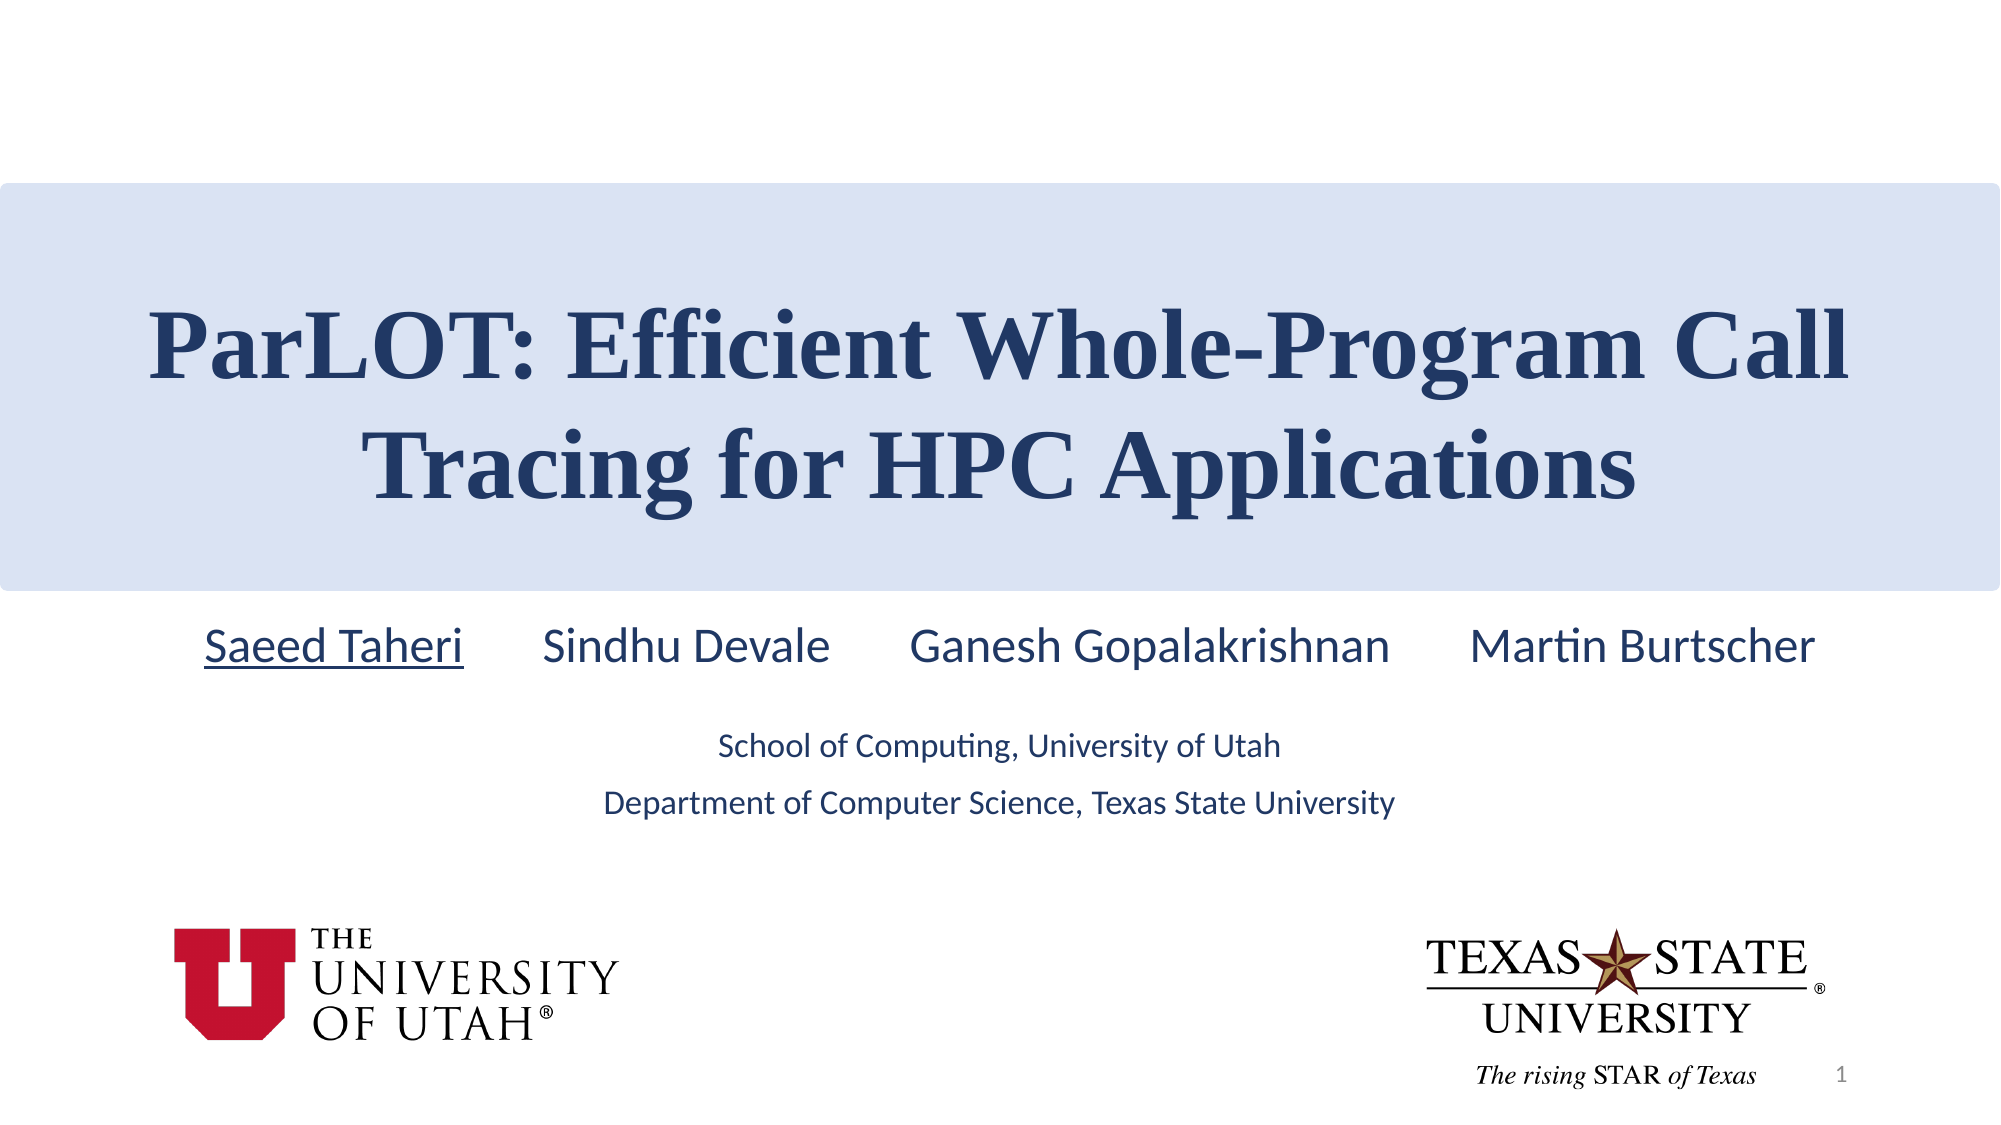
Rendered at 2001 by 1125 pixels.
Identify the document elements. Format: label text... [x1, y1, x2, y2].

subtitle Saeed Taheri Sindhu Devale Ganesh Gopalakrishnan Martin Burtscher [174, 612, 1847, 699]
text_box ParLOT: Efficient Whole-Program Call Tracing for HPC Applications [76, 271, 1924, 527]
text_box [0, 182, 2000, 592]
slide_number 1 [1412, 1042, 1863, 1103]
picture [1426, 928, 1826, 1090]
text_box School of Computing, University of Utah Department of Computer Science, Texas State University [249, 719, 1750, 830]
picture [174, 928, 620, 1042]
